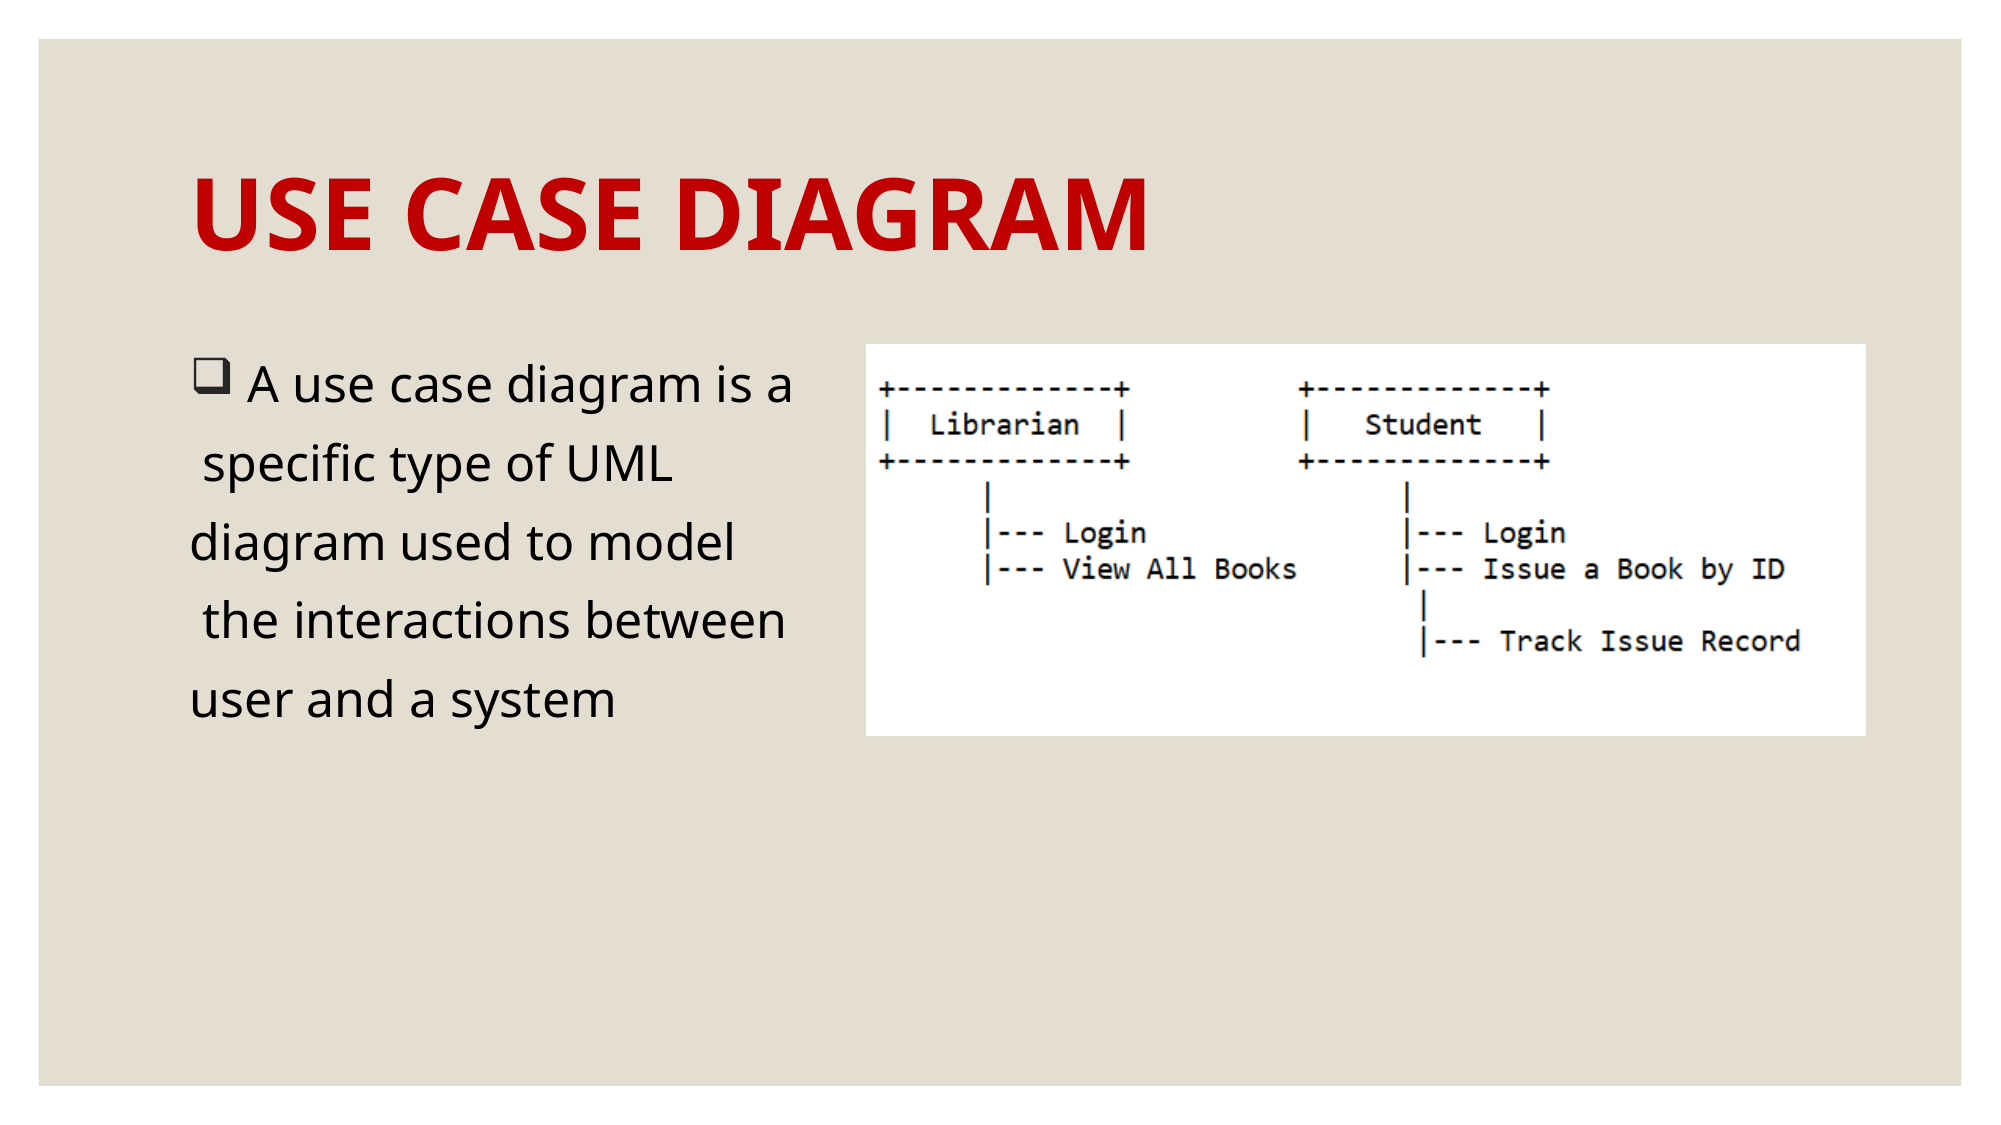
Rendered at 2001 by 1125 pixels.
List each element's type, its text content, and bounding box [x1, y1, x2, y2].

list A use case diagram is a specific type of UML diagram used to model the interactions between user and a system [174, 345, 1825, 990]
title USE CASE DIAGRAM [174, 105, 1825, 331]
picture [866, 344, 1866, 736]
